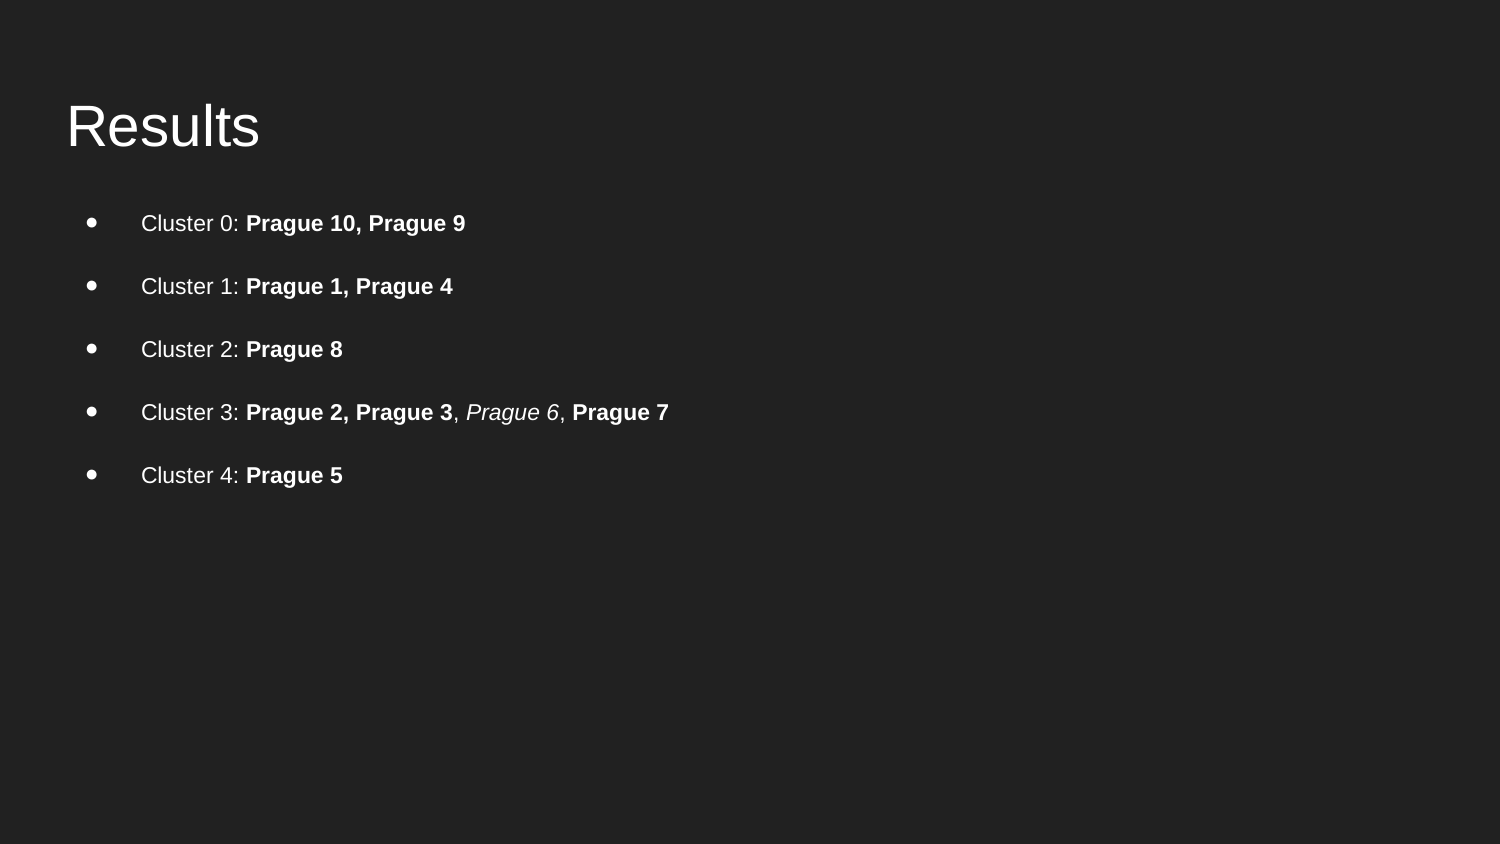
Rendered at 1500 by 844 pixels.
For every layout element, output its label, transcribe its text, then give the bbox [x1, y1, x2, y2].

list Cluster 0: Prague 10, Prague 9 Cluster 1: Prague 1, Prague 4 Cluster 2: Prague 8 Cluster 3: Prague 2, Prague 3, Prague 6, Prague 7 Cluster 4: Prague 5 [51, 189, 1449, 750]
title Results [51, 72, 1449, 167]
